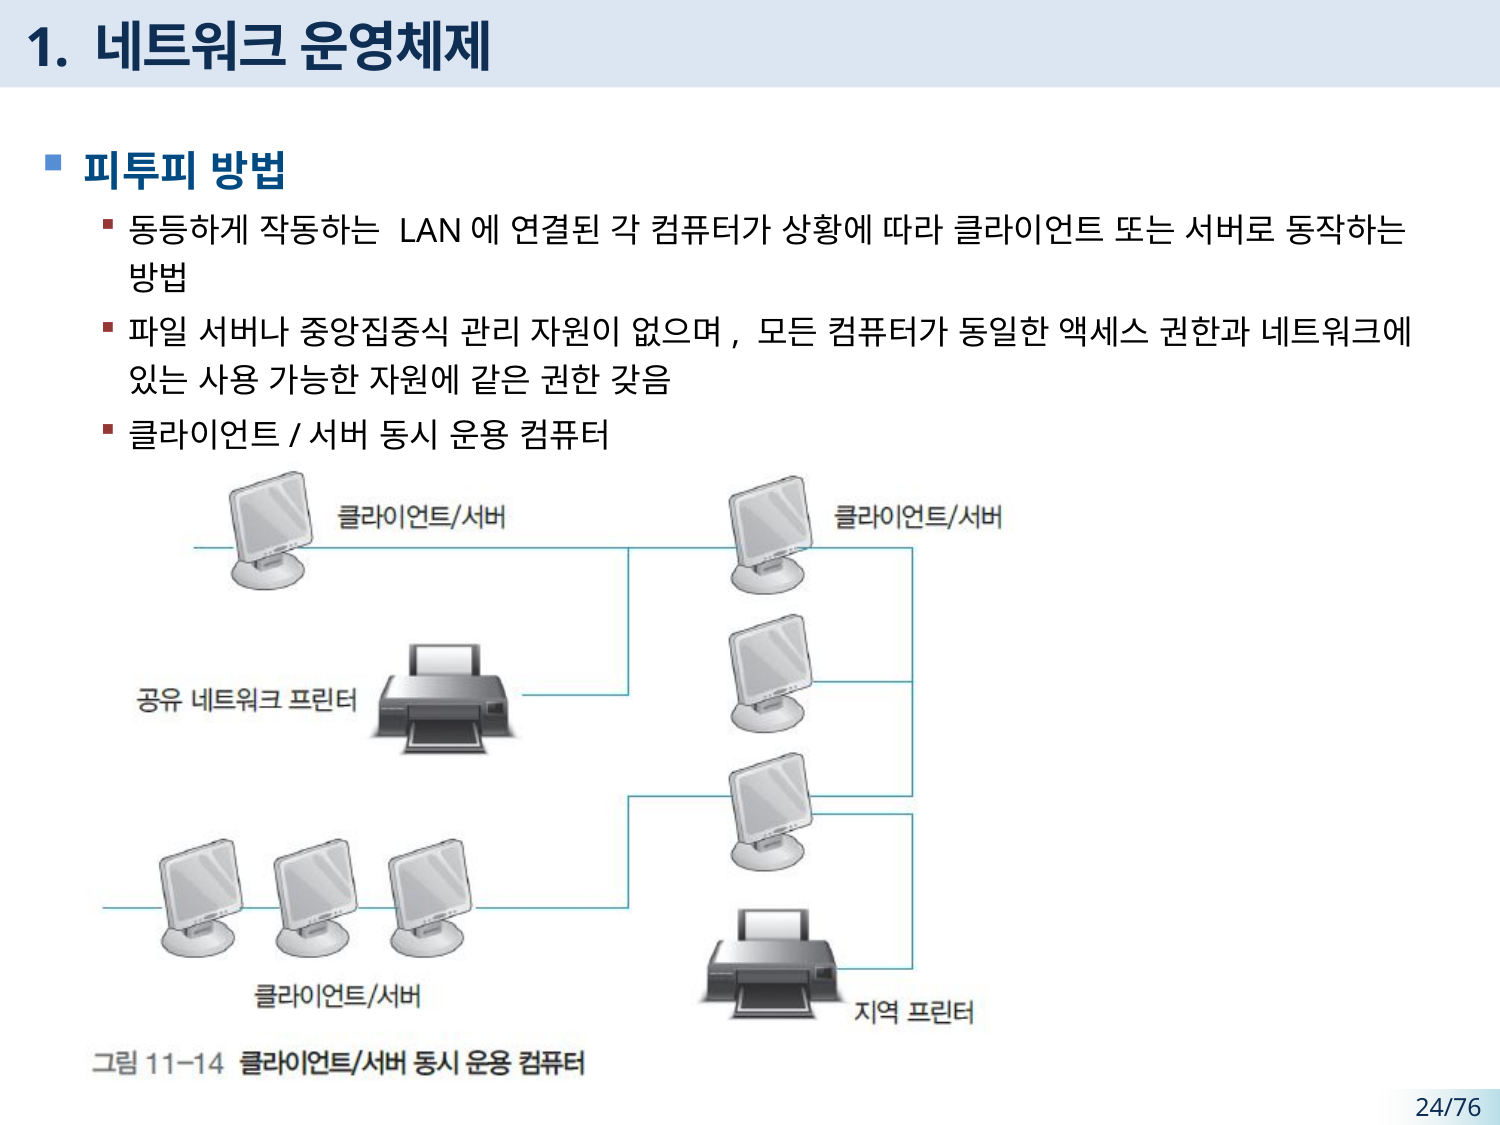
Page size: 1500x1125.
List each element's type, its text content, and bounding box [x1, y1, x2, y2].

title 1. 네트워크 운영체제 [10, 5, 1288, 84]
picture [85, 461, 1016, 1086]
list 피투피 방법 동등하게 작동하는 LAN에 연결된 각 컴퓨터가 상황에 따라 클라이언트 또는 서버로 동작하는 방법 파일 서버나 중앙집중식 관리 자원이 없으며, 모든 컴퓨터가 동일한 액세스 권한과 네트워크에 있는 사용 가능한 자원에 같은 권한 갖음 클라이언트/서버 동시 운용 컴퓨터 [10, 126, 1481, 1057]
